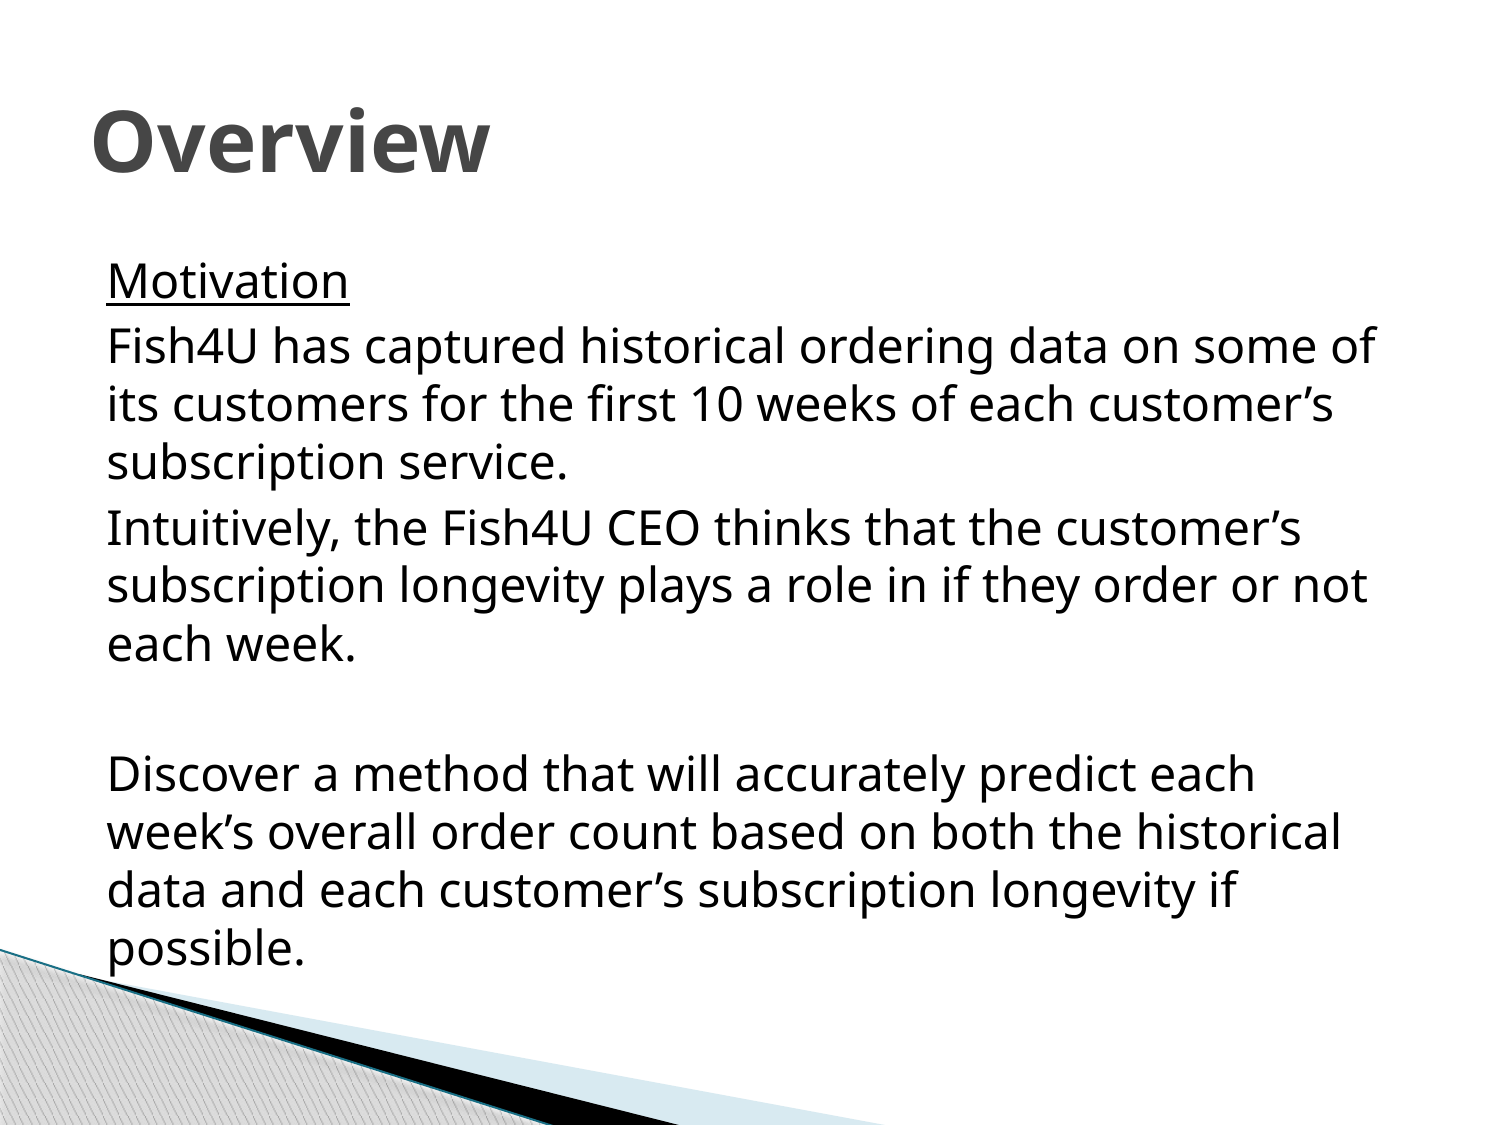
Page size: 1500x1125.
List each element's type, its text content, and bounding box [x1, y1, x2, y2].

list Motivation Fish4U has captured historical ordering data on some of its customers for the first 10 weeks of each customer’s subscription service. Intuitively, the Fish4U CEO thinks that the customer’s subscription longevity plays a role in if they order or not each week. Discover a method that will accurately predict each week’s overall order count based on both the historical data and each customer’s subscription longevity if possible. [75, 243, 1425, 986]
title Overview [75, 45, 1425, 233]
